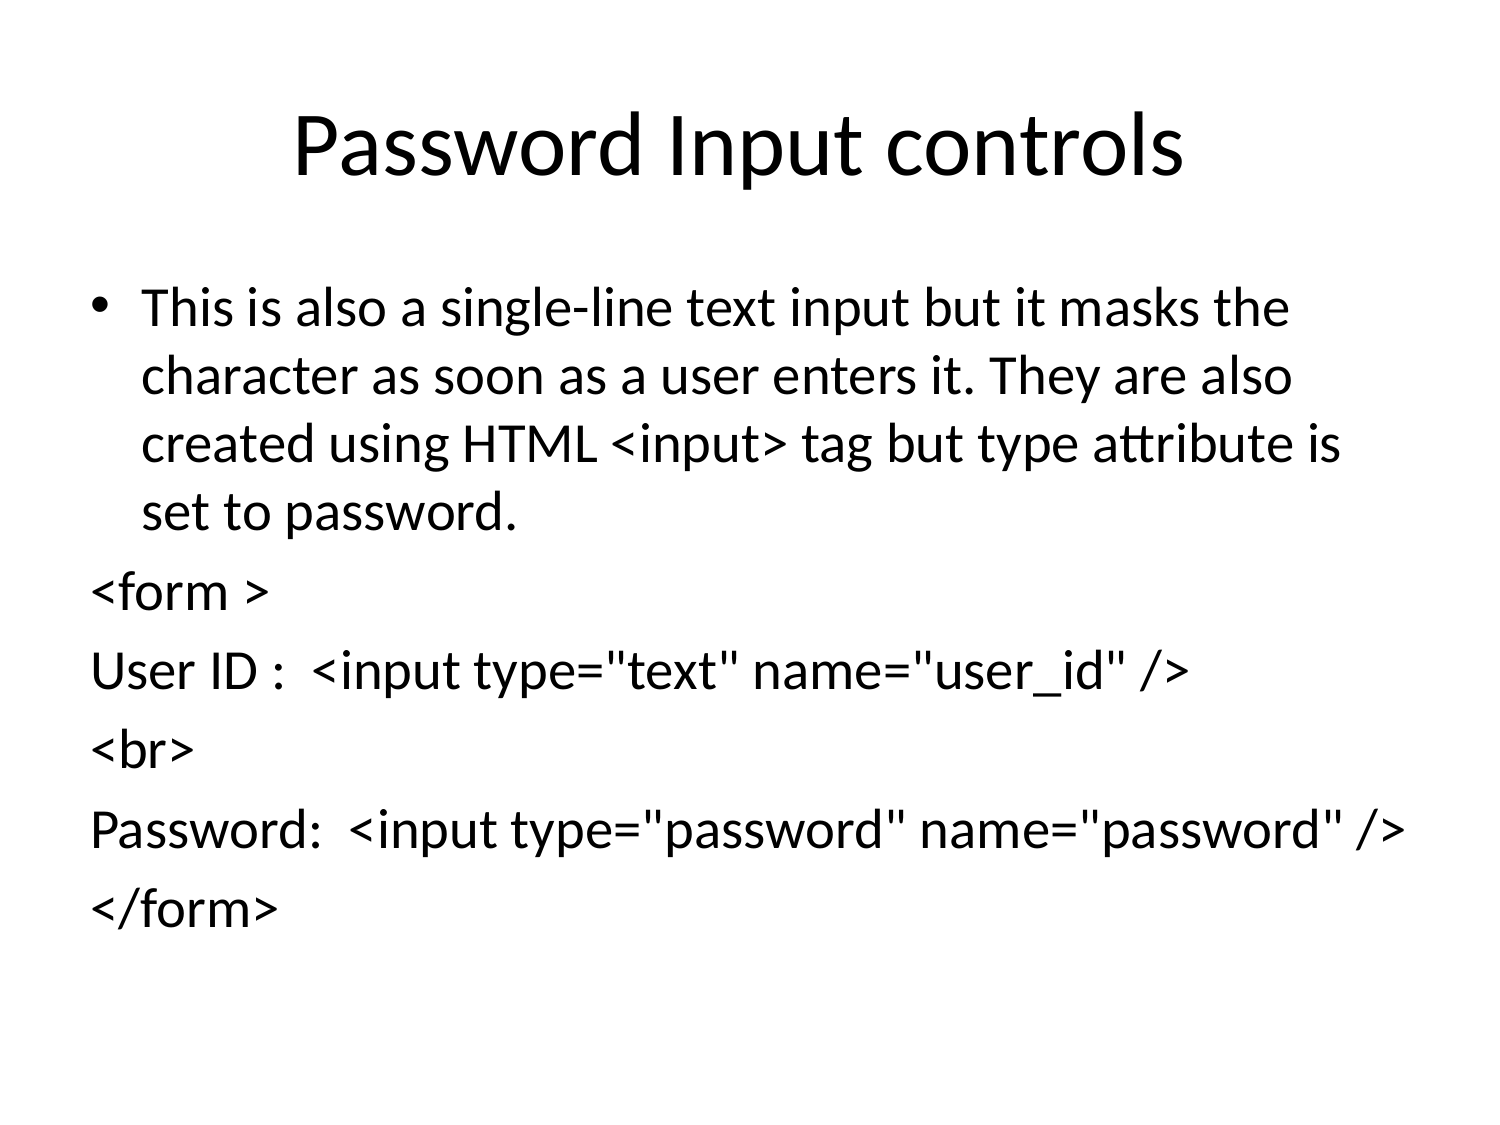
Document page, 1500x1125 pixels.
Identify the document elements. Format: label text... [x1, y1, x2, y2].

list This is also a single-line text input but it masks the character as soon as a user enters it. They are also created using HTML <input> tag but type attribute is set to password. <form > User ID : <input type="text" name="user_id" /> <br> Password: <input type="password" name="password" /> </form> [75, 262, 1425, 1005]
title Password Input controls [75, 45, 1425, 233]
